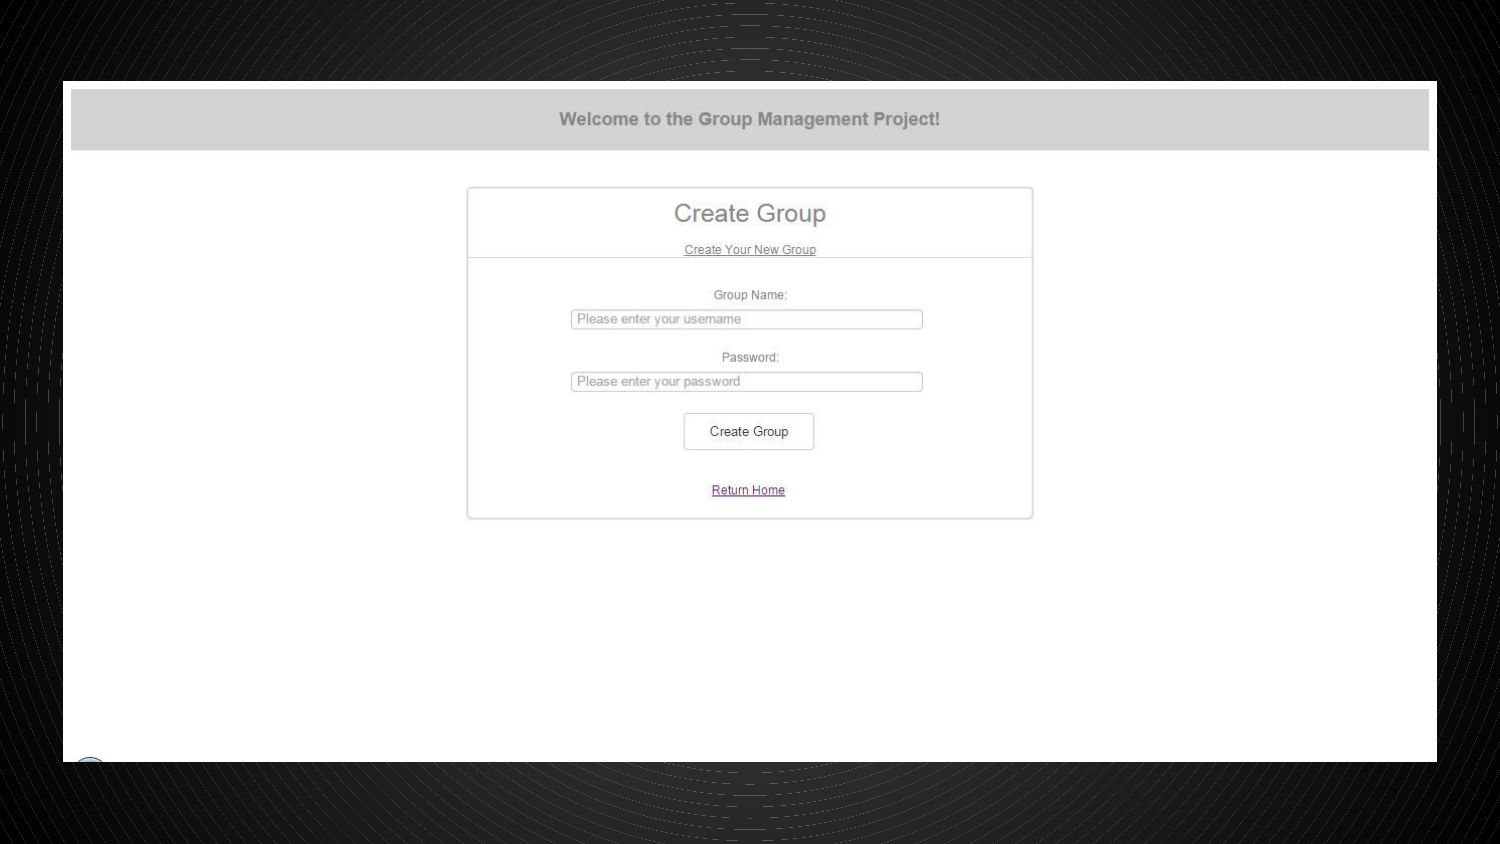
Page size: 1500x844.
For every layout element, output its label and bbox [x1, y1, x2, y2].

picture [63, 81, 1437, 763]
